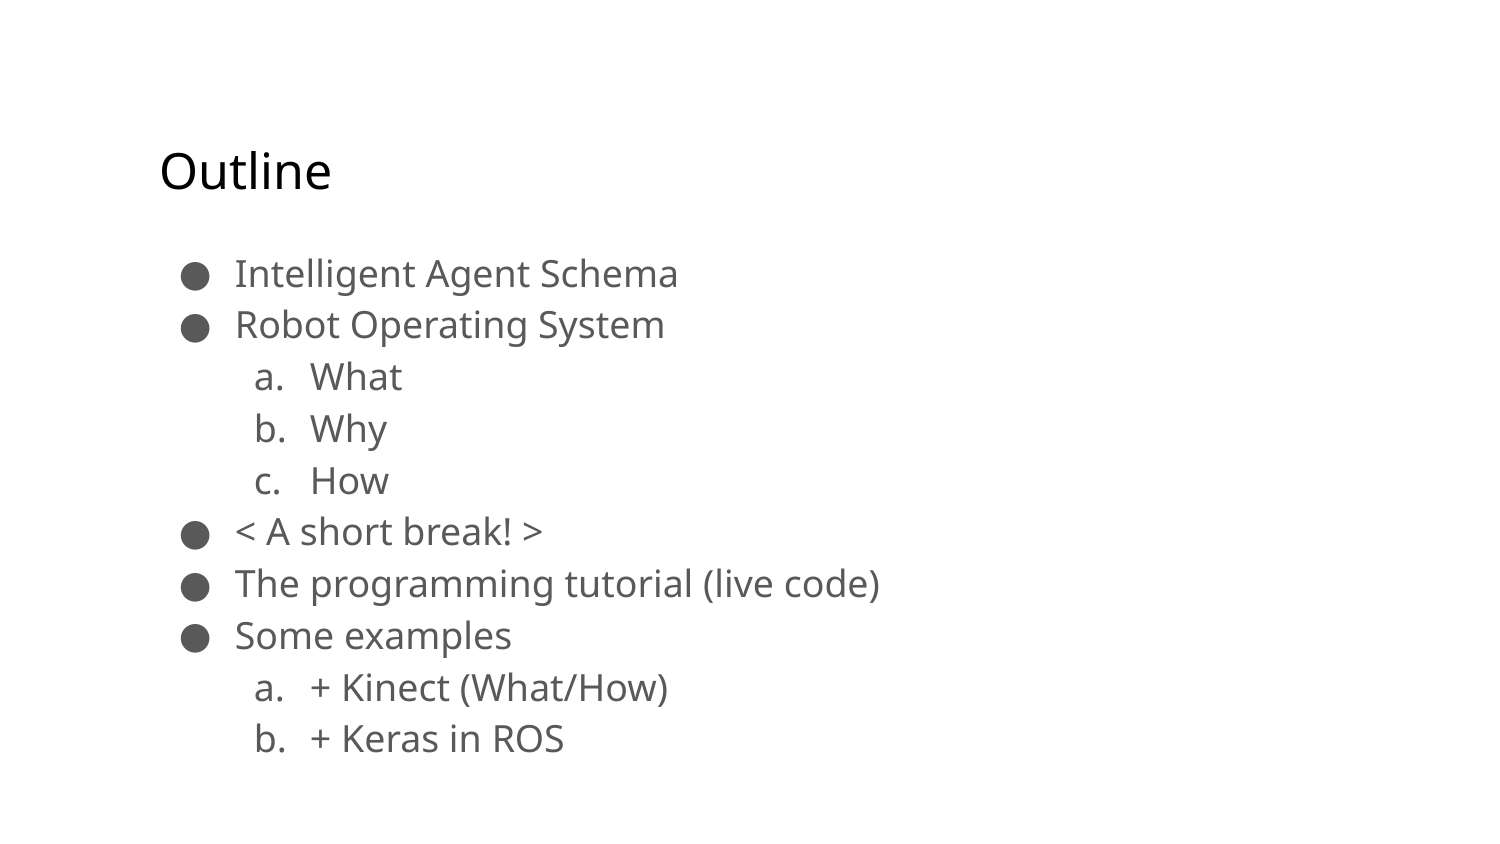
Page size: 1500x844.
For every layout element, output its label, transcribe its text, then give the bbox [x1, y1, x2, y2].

title Outline [145, 91, 606, 216]
list Intelligent Agent Schema Robot Operating System What Why How < A short break! > The programming tutorial (live code) Some examples + Kinect (What/How) + Keras in ROS [145, 227, 990, 750]
